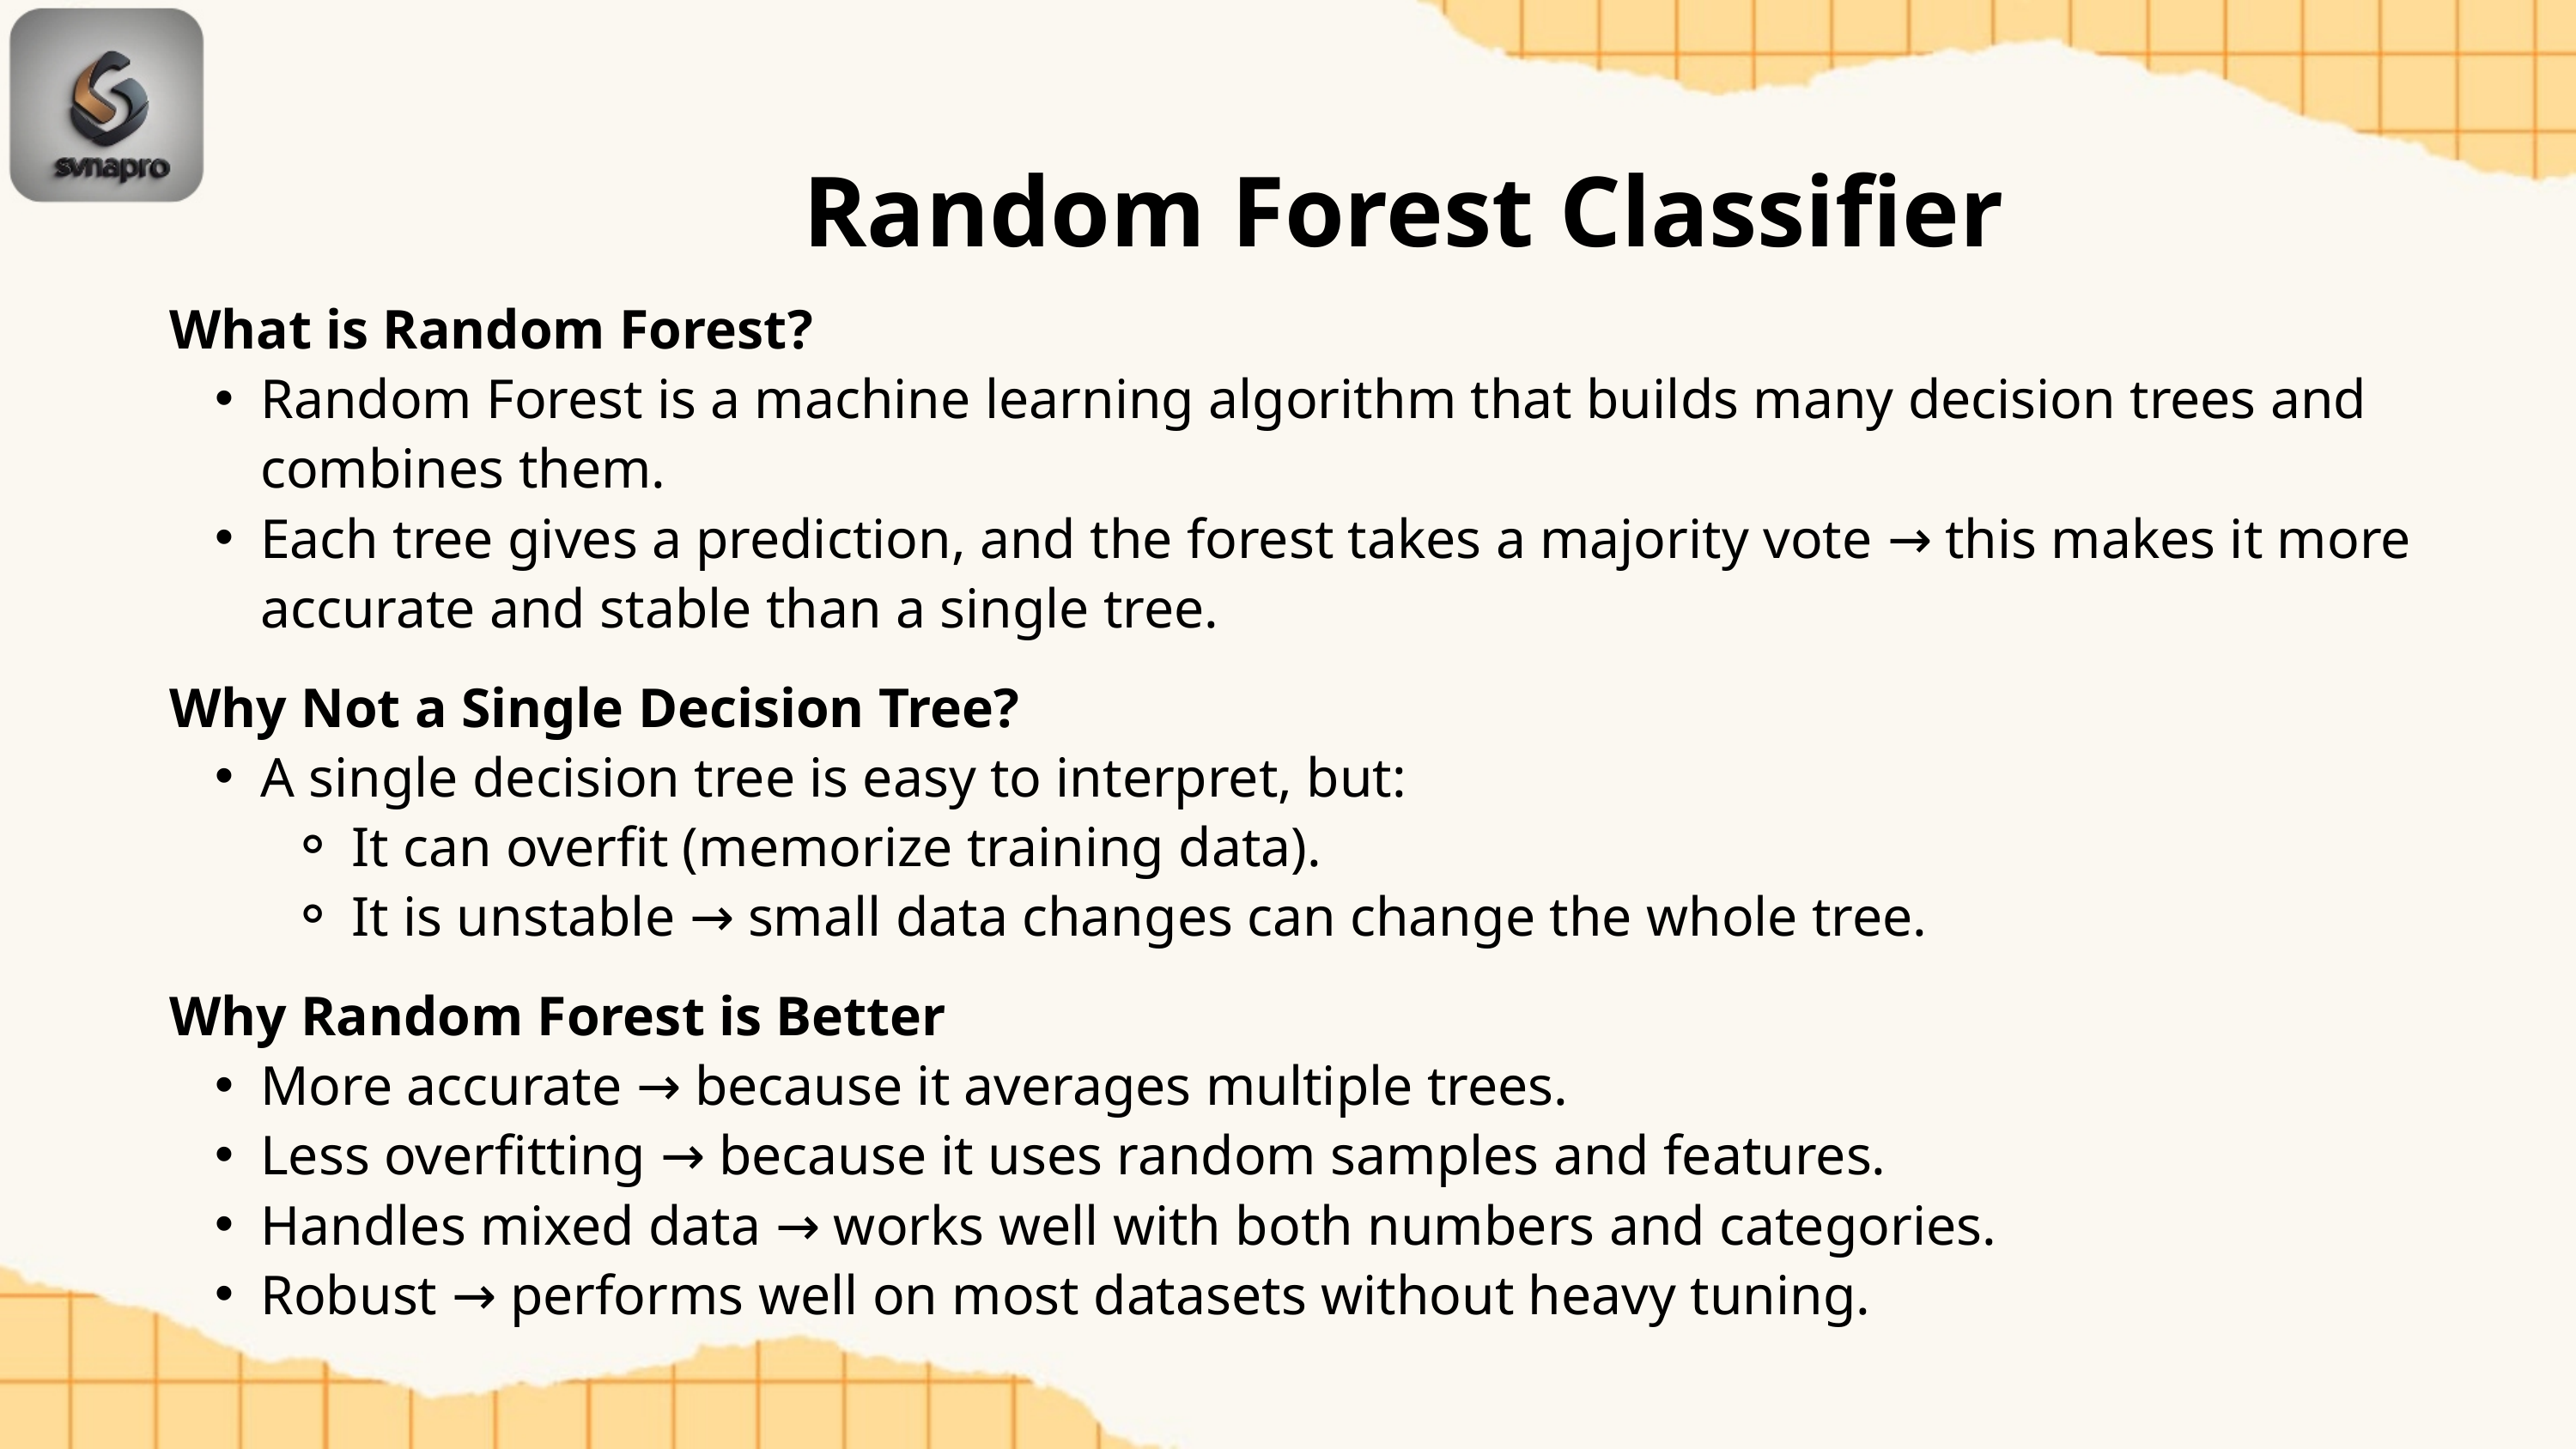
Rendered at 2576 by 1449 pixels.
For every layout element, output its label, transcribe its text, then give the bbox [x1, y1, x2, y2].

text_box [0, 0, 2576, 1449]
text_box Why Not a Single Decision Tree? A single decision tree is easy to interpret, but: It can overfit (memorize training data). It is unstable → small data changes can change the whole tree. [169, 668, 2576, 948]
text_box Random Forest Classifier [637, 130, 2171, 266]
text_box What is Random Forest? Random Forest is a machine learning algorithm that builds many decision trees and combines them. Each tree gives a prediction, and the forest takes a majority vote → this makes it more accurate and stable than a single tree. [169, 289, 2576, 639]
text_box Why Random Forest is Better More accurate → because it averages multiple trees. Less overfitting → because it uses random samples and features. Handles mixed data → works well with both numbers and categories. Robust → performs well on most datasets without heavy tuning. [169, 976, 2576, 1325]
